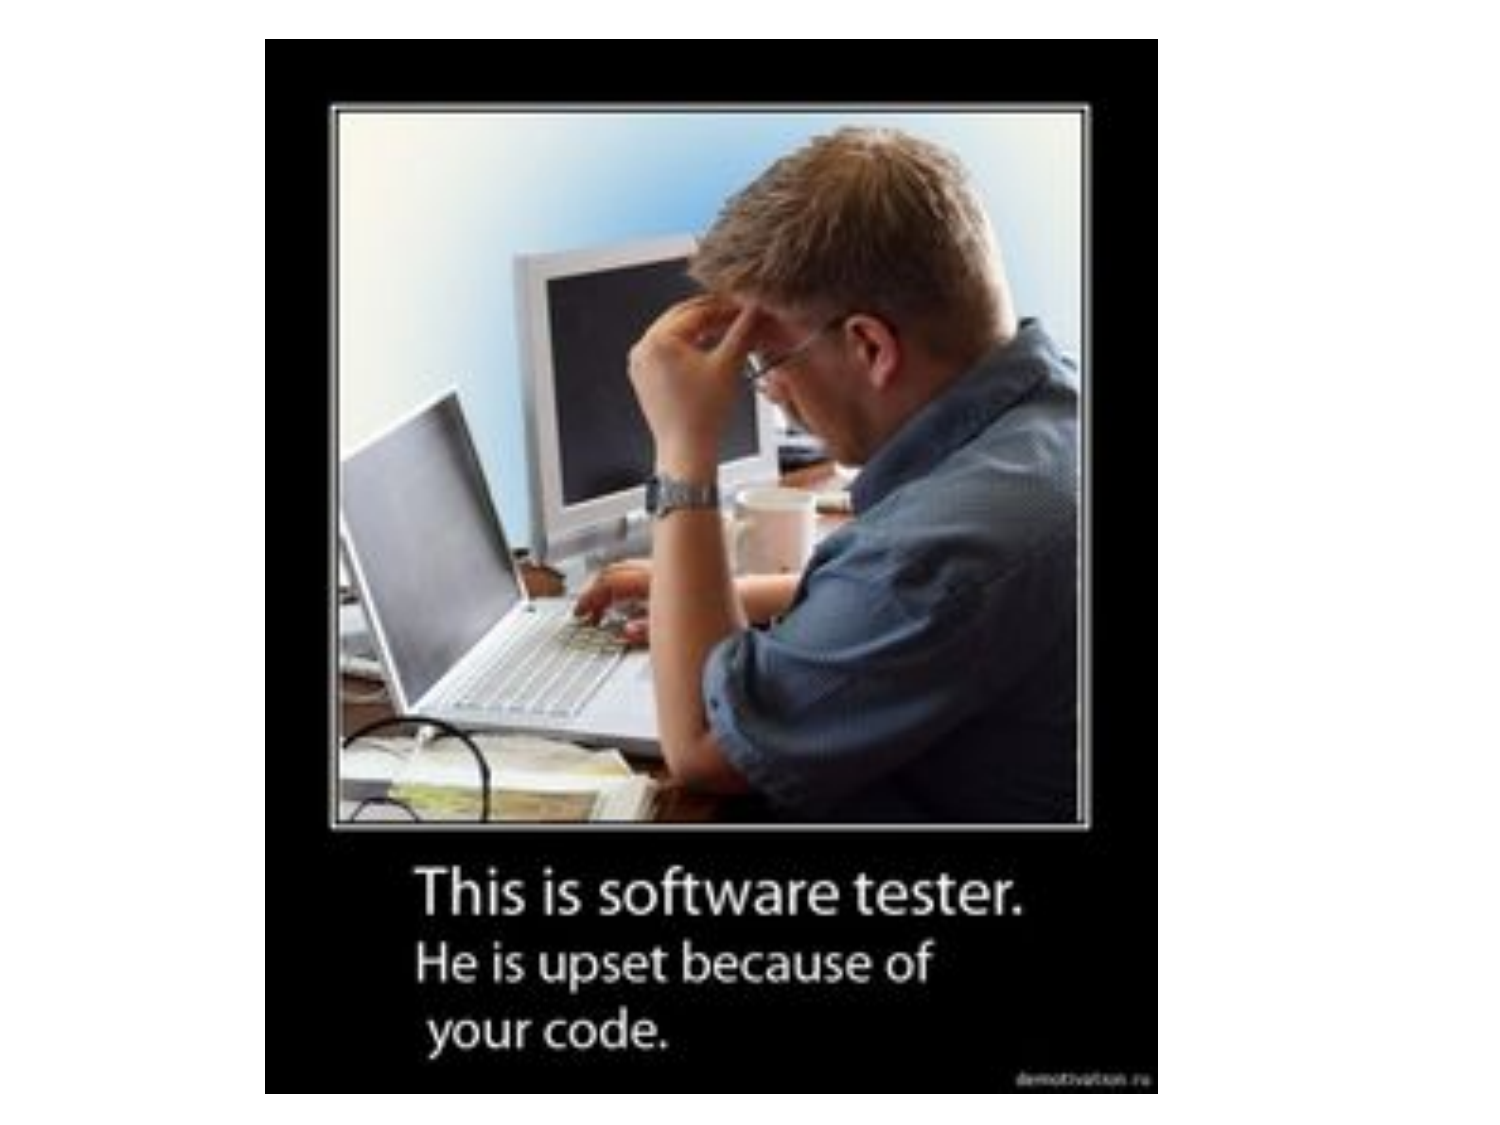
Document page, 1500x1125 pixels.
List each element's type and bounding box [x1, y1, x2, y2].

picture [265, 38, 1159, 1095]
